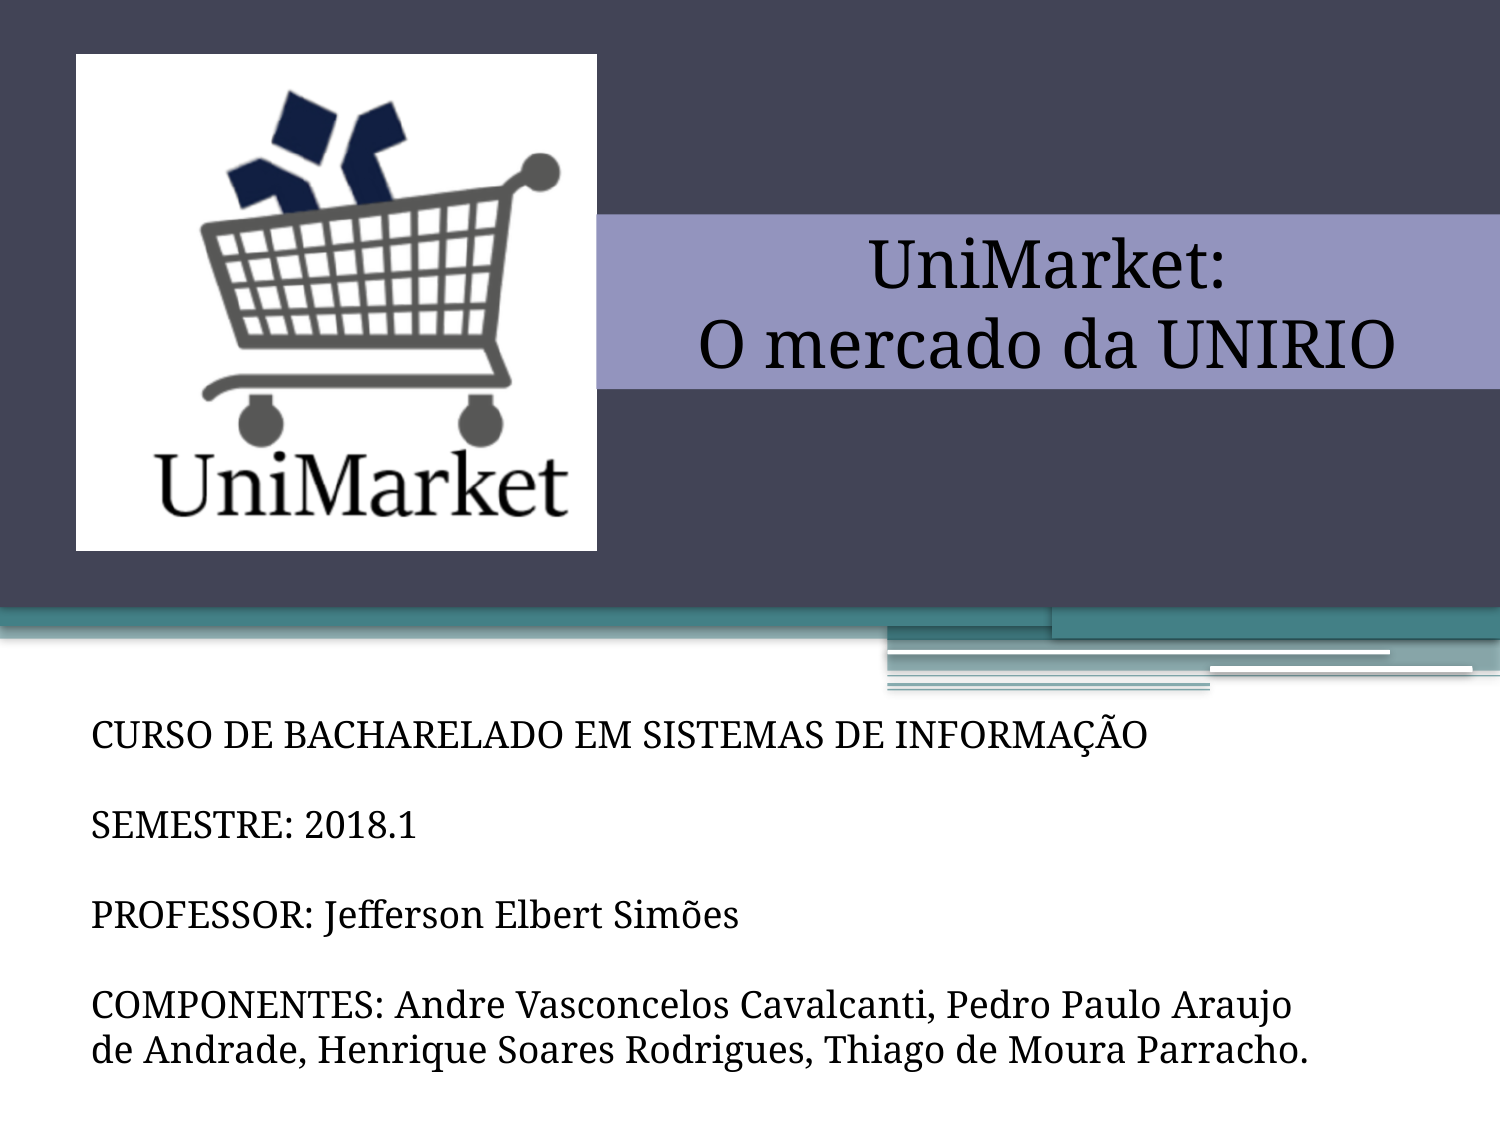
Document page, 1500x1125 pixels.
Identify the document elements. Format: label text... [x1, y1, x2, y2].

picture [75, 54, 597, 552]
text_box UniMarket: O mercado da UNIRIO [602, 214, 1500, 390]
text_box CURSO DE BACHARELADO EM SISTEMAS DE INFORMAÇÃO SEMESTRE: 2018.1 PROFESSOR: Jefferson Elbert Simões COMPONENTES: Andre Vasconcelos Cavalcanti, Pedro Paulo Araujo de Andrade, Henrique Soares Rodrigues, Thiago de Moura Parracho. [76, 704, 1341, 1079]
